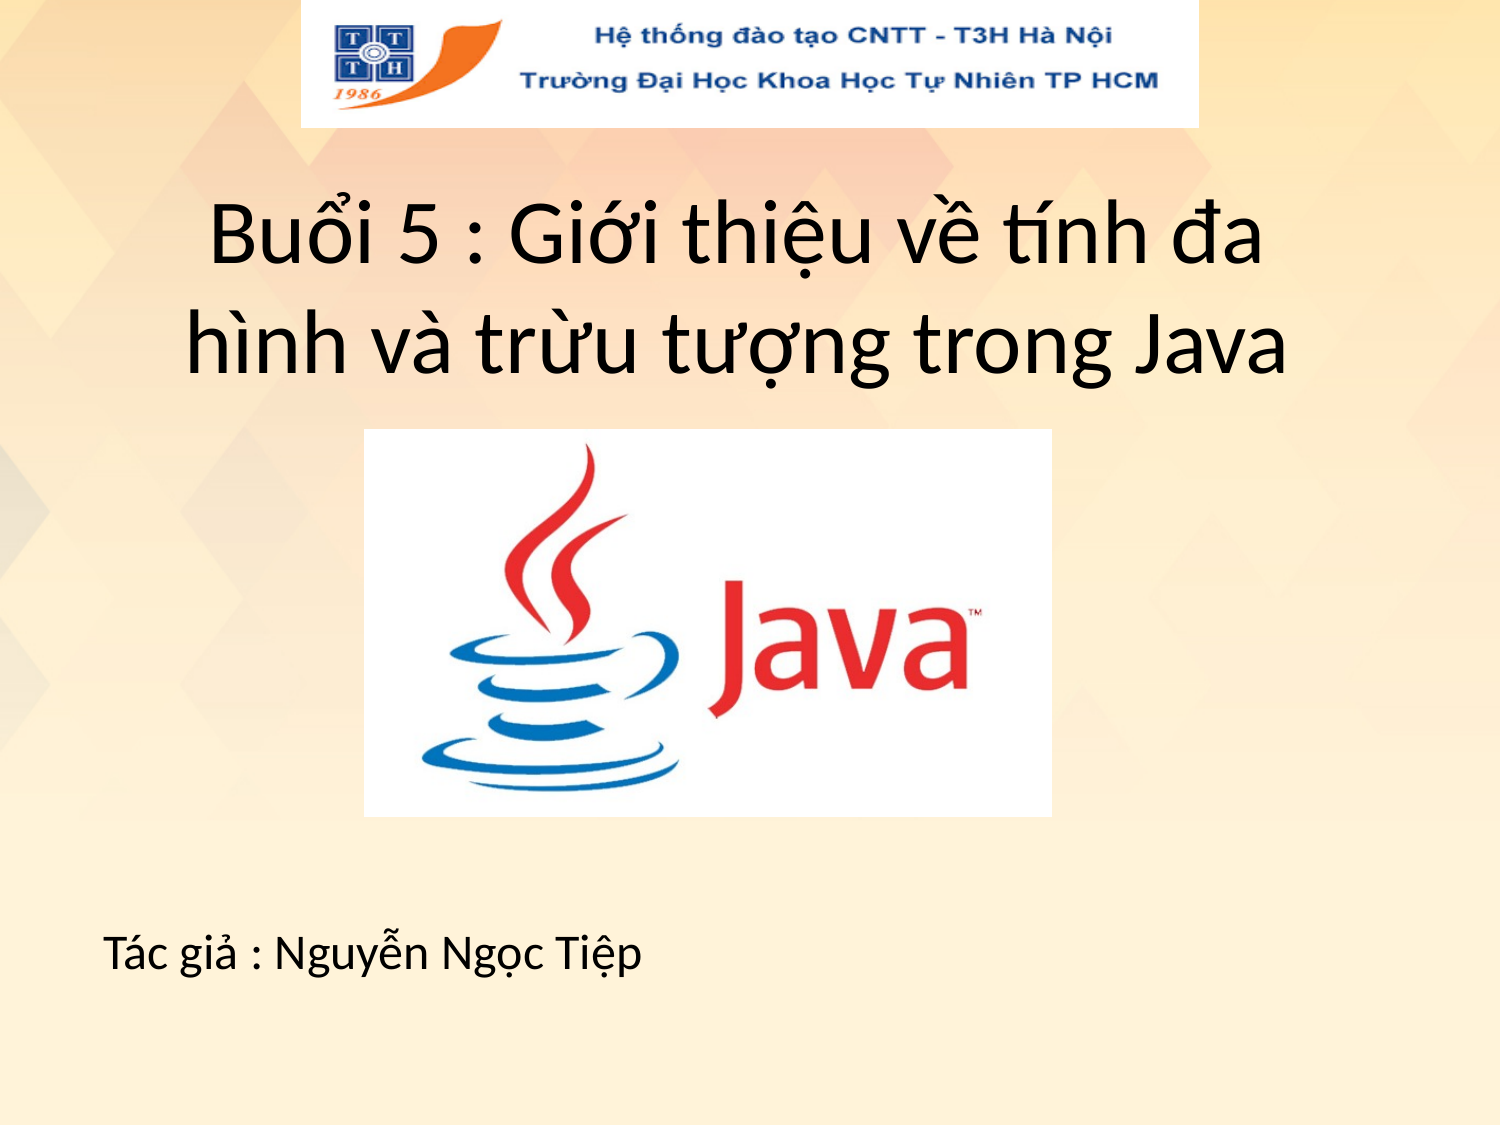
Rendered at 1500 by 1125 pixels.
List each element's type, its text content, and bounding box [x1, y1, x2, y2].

text_box Buổi 5 : Giới thiệu về tính đa hình và trừu tượng trong Java [100, 160, 1376, 402]
text_box Tác giả : Nguyễn Ngọc Tiệp [88, 911, 1258, 987]
picture [0, 0, 1500, 1125]
